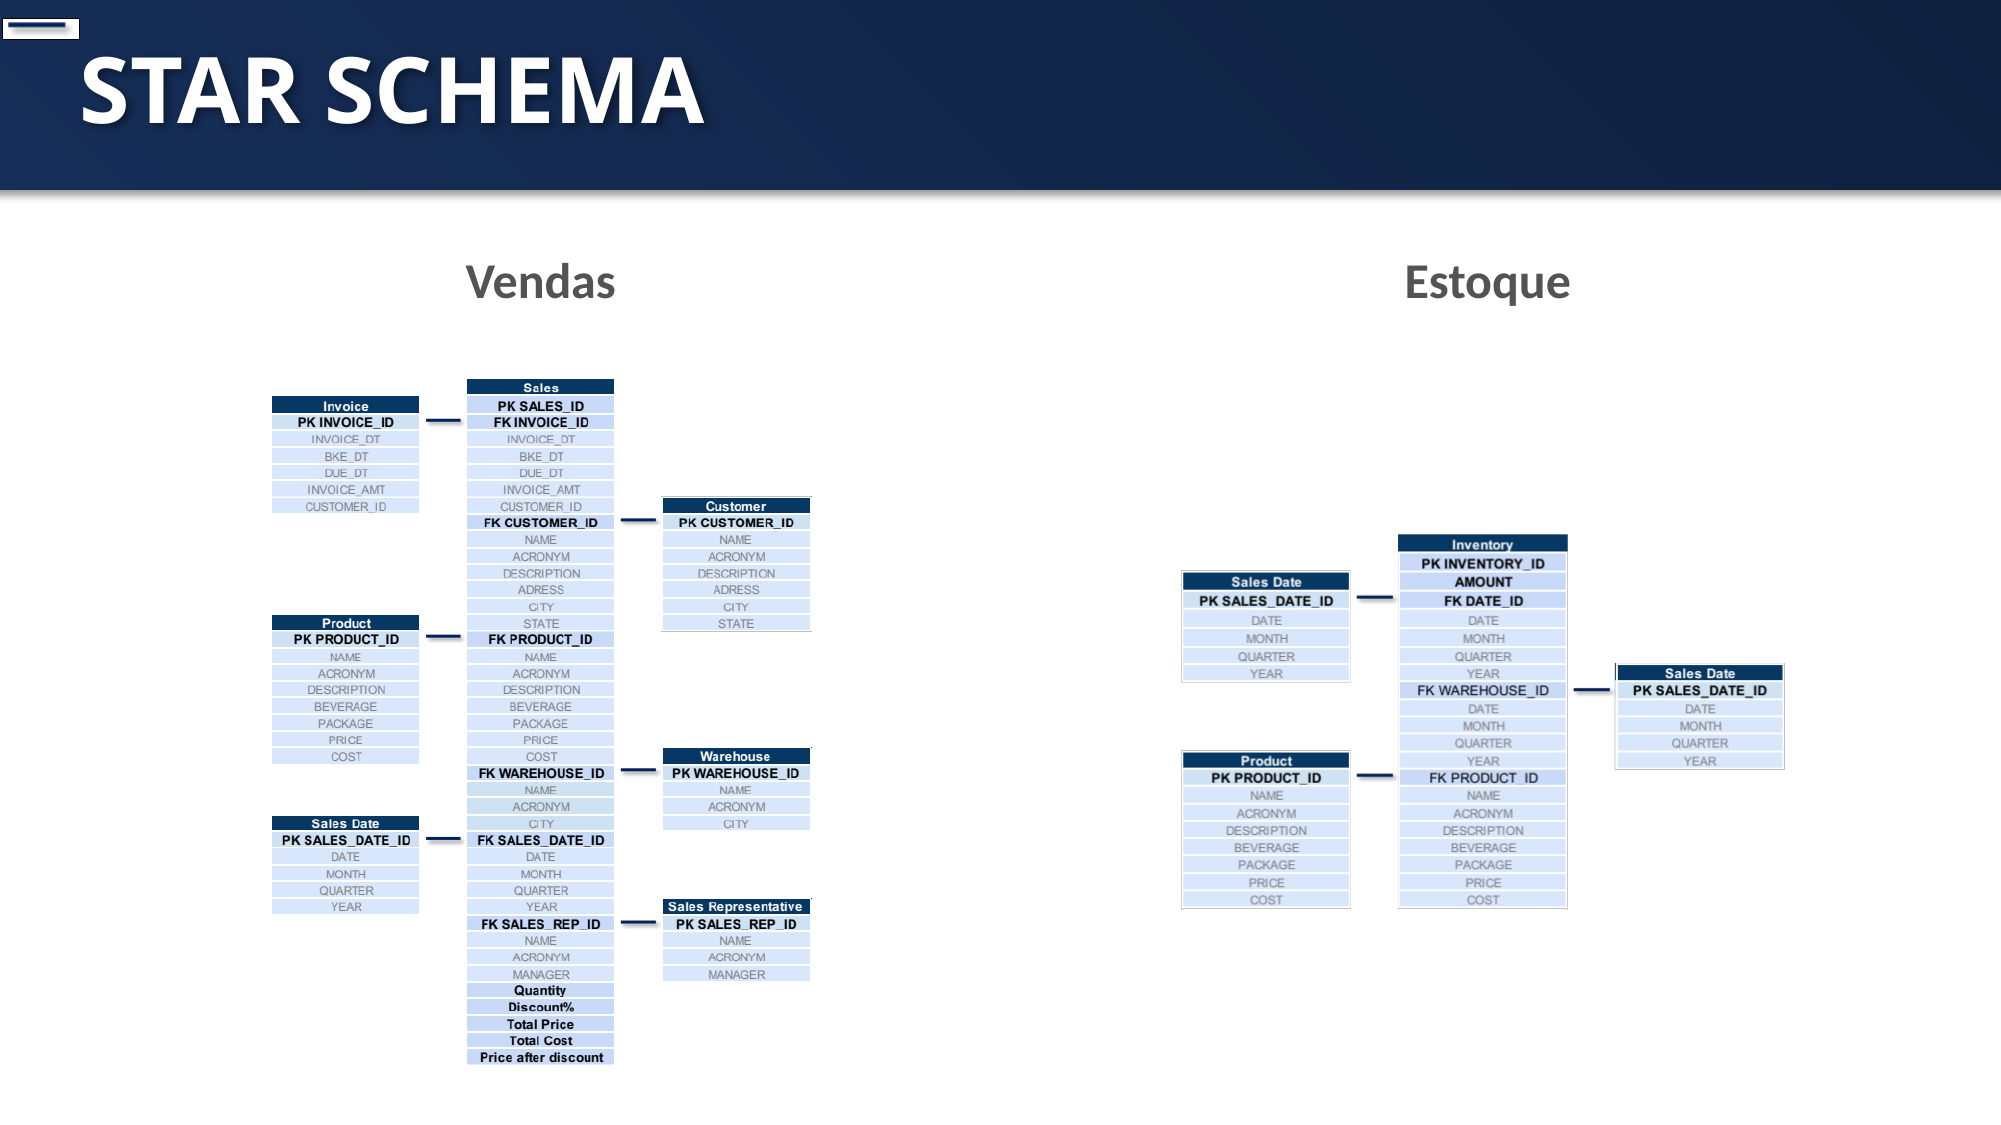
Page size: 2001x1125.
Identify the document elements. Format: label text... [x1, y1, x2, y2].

picture [3, 19, 79, 39]
picture [1173, 522, 1803, 936]
text_box Vendas [269, 241, 813, 317]
text_box Estoque [1216, 241, 1760, 317]
picture [255, 370, 827, 1088]
title STAR SCHEMA [64, 0, 1790, 188]
